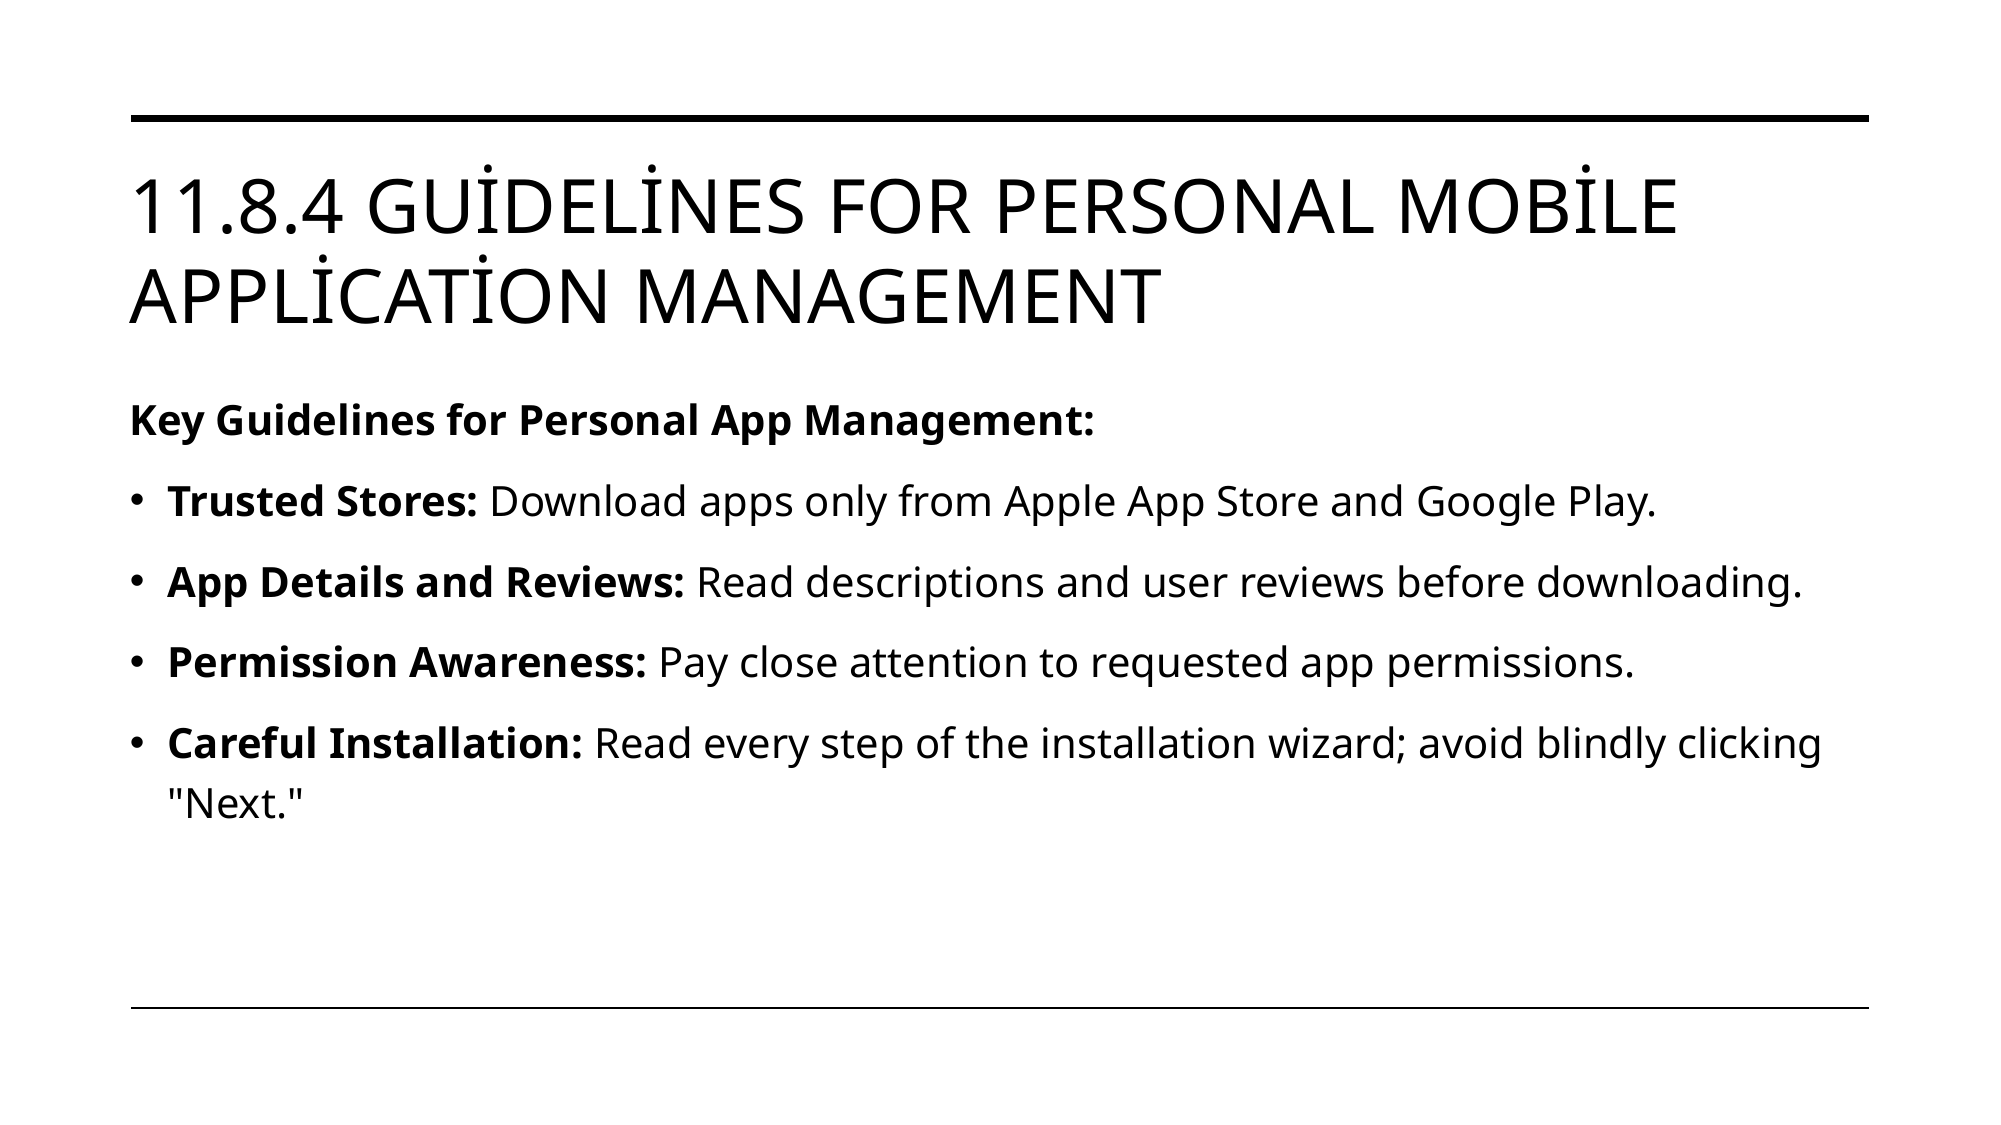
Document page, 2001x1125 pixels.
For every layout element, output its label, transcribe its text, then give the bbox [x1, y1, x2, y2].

title 11.8.4 Guidelines for Personal Mobile Application Management [114, 151, 1869, 376]
list Key Guidelines for Personal App Management: Trusted Stores: Download apps only from Apple App Store and Google Play. App Details and Reviews: Read descriptions and user reviews before downloading. Permission Awareness: Pay close attention to requested app permissions. Careful Installation: Read every step of the installation wizard; avoid blindly clicking "Next." [114, 376, 1869, 973]
